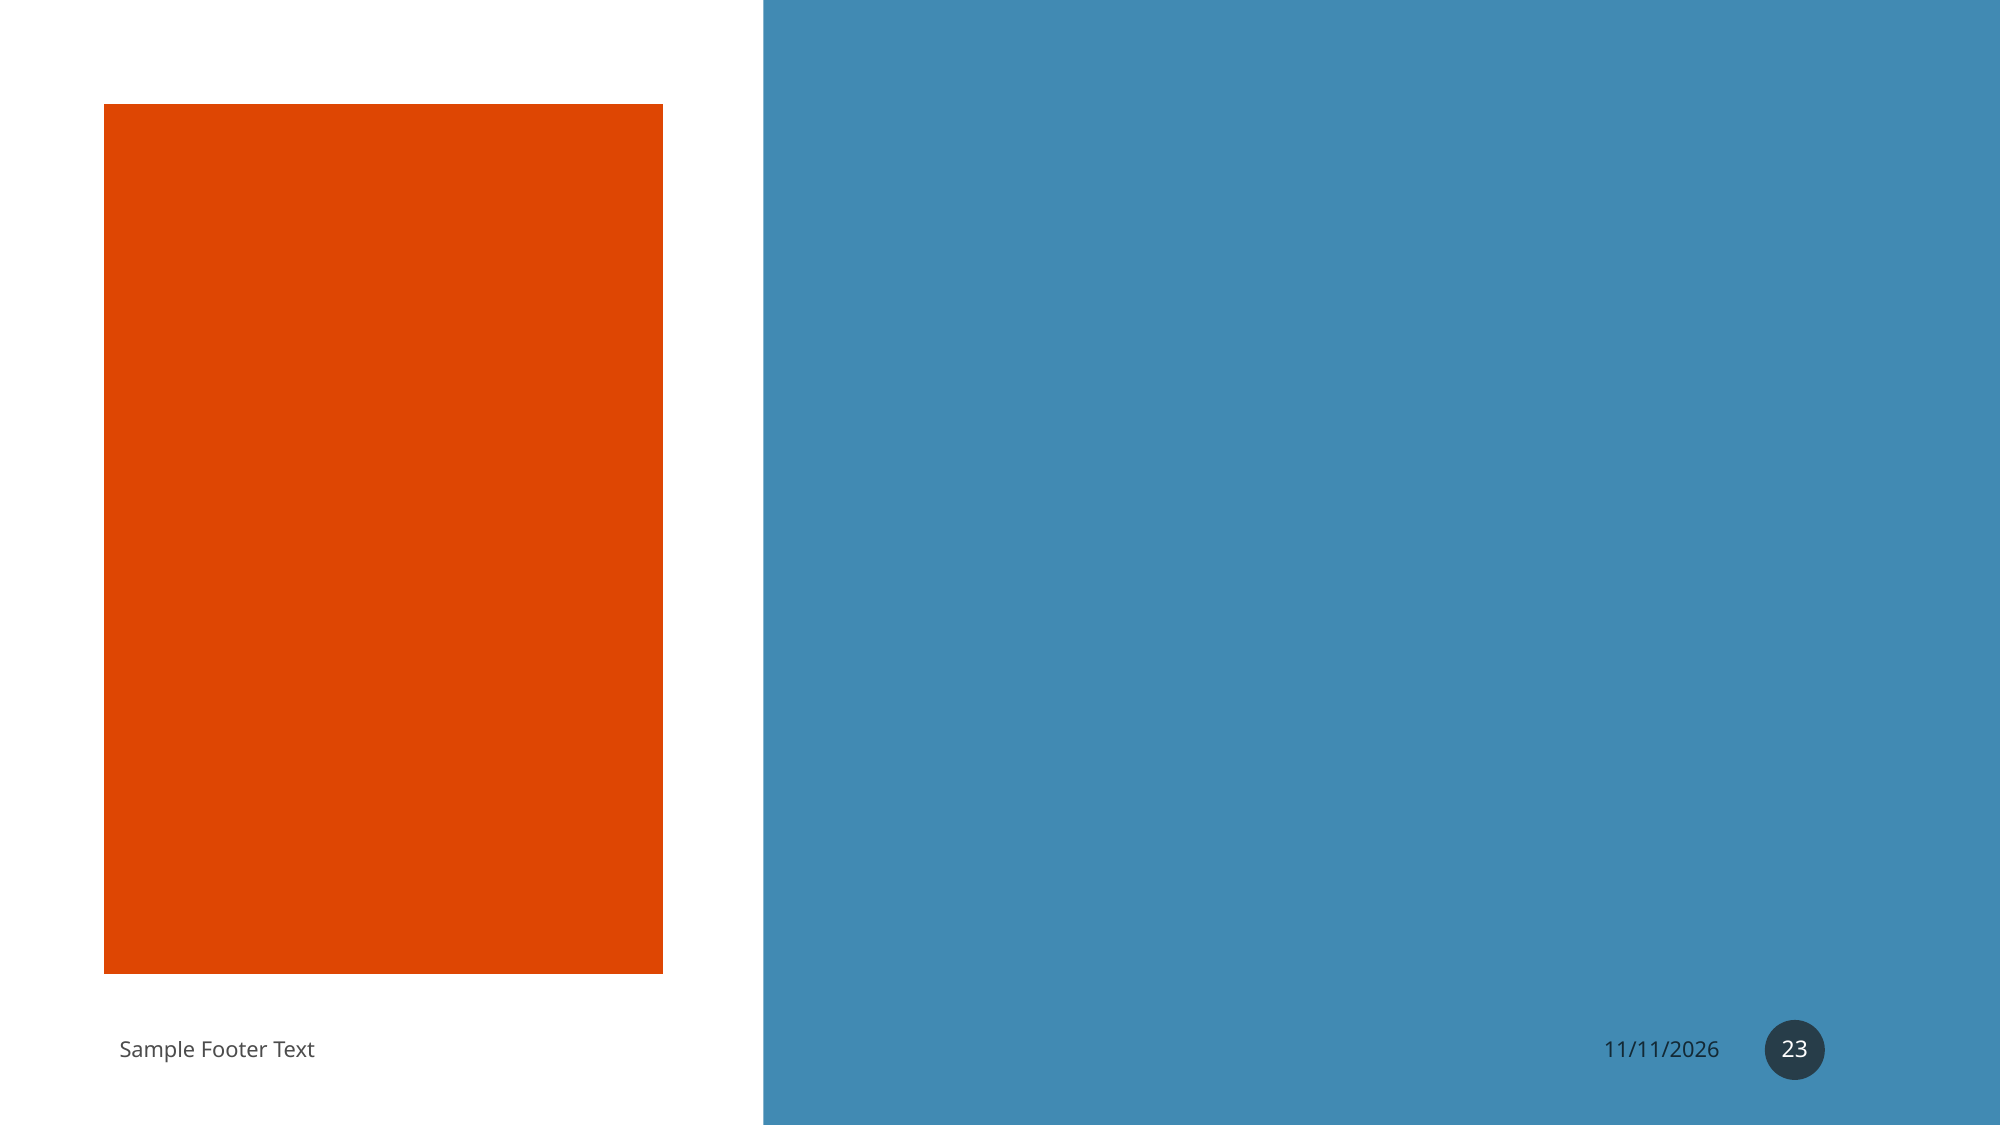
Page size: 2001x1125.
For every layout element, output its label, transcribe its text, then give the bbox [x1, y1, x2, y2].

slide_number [1283, 1023, 1735, 1077]
slide_number 23 [1764, 1019, 1825, 1080]
footer Sample Footer Text [104, 1023, 932, 1076]
picture [104, 104, 663, 974]
text_box [0, 0, 764, 1125]
